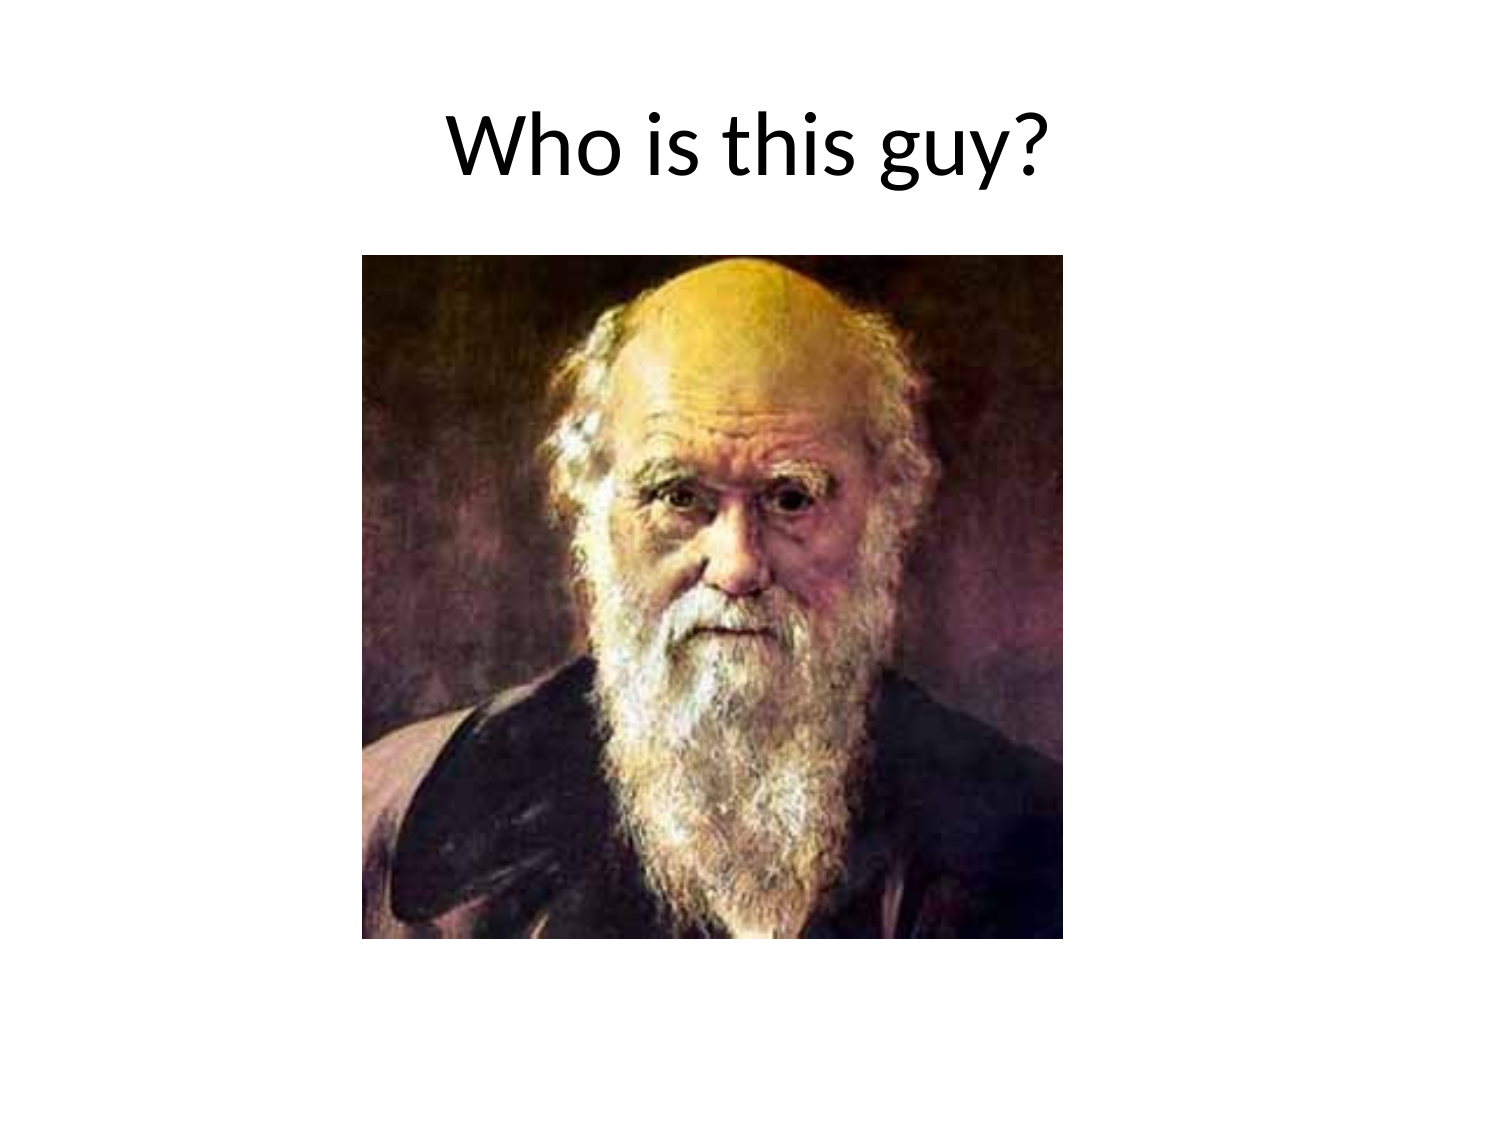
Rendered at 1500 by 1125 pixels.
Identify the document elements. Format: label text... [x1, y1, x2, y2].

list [362, 254, 1063, 940]
title Who is this guy? [75, 45, 1425, 233]
